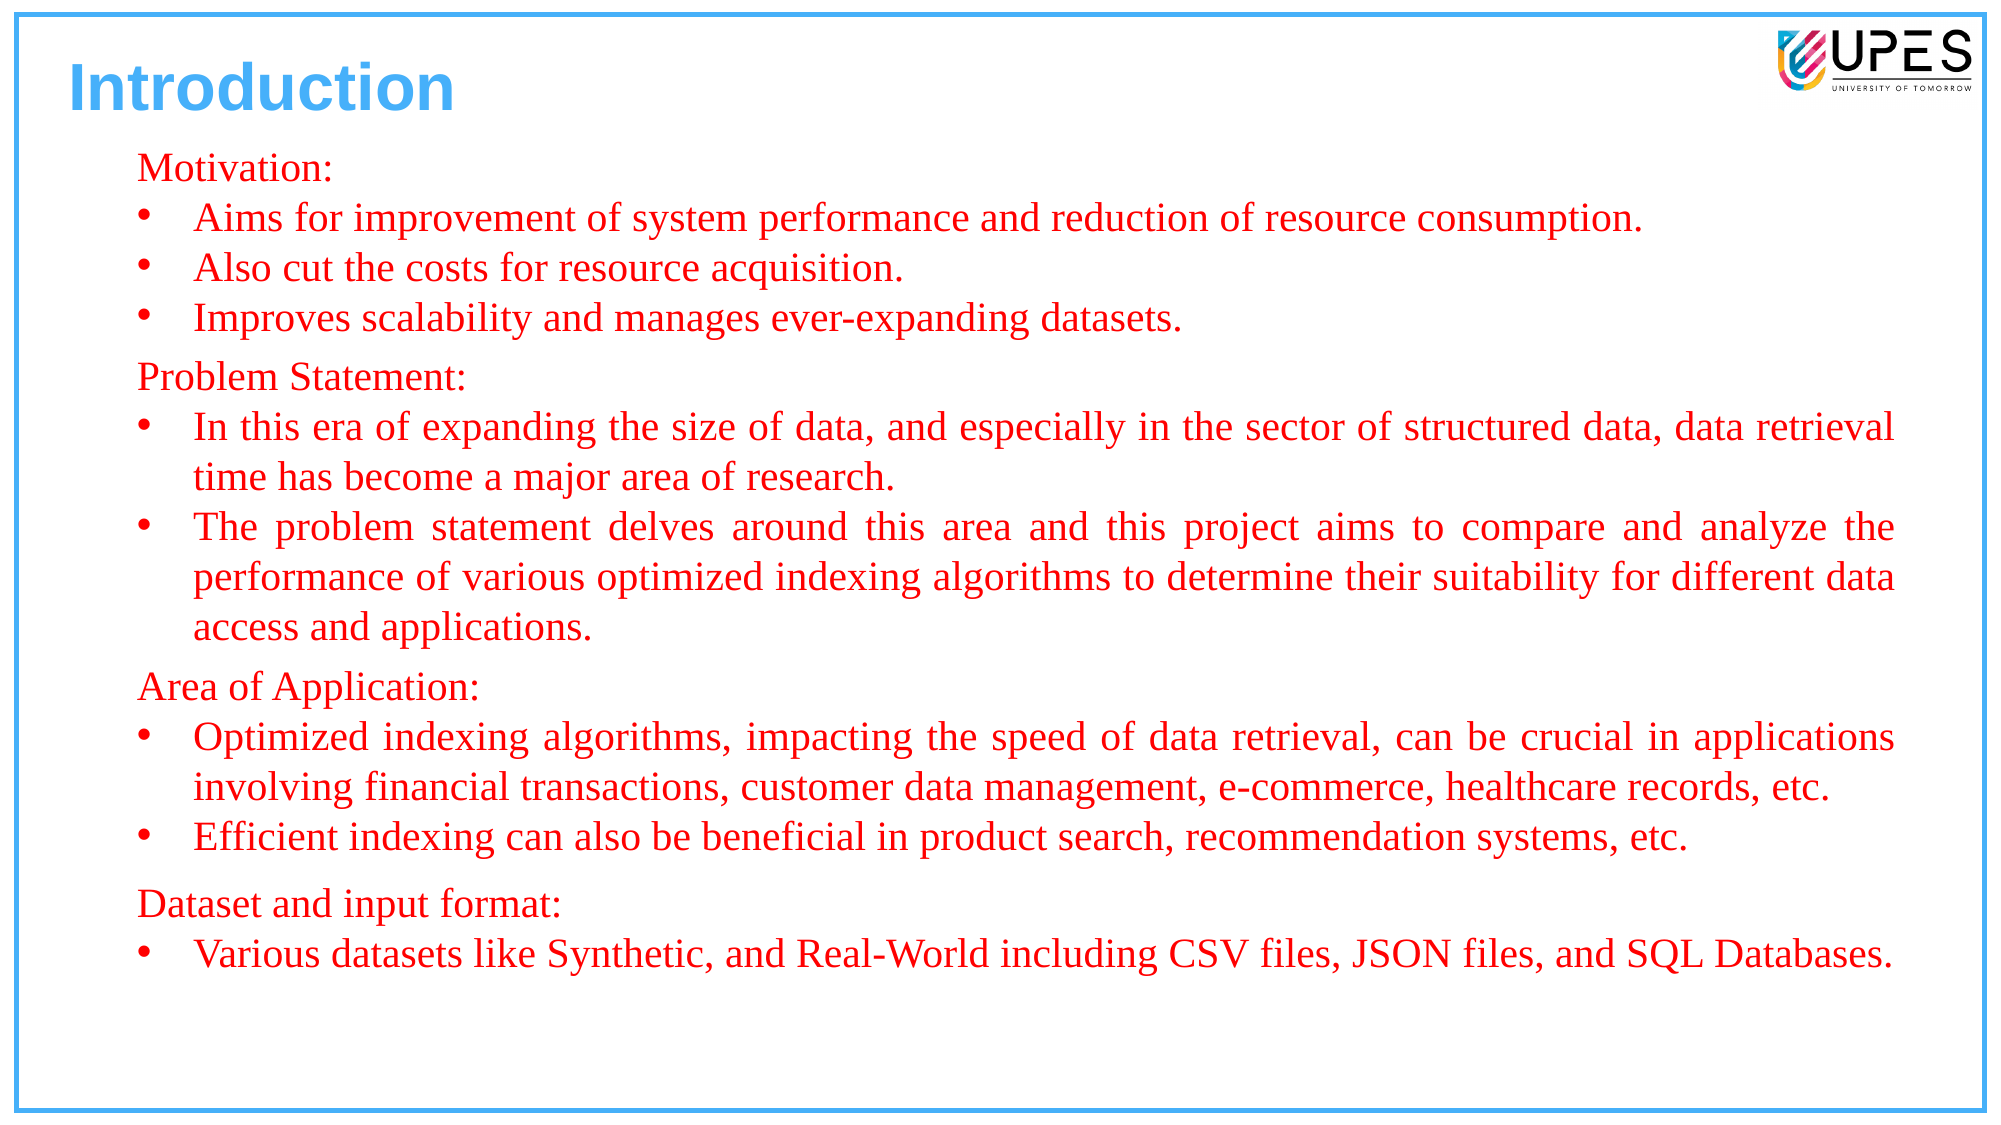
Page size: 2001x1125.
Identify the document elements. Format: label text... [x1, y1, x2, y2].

text_box Area of Application: Optimized indexing algorithms, impacting the speed of data retrieval, can be crucial in applications involving financial transactions, customer data management, e-commerce, healthcare records, etc. Efficient indexing can also be beneficial in product search, recommendation systems, etc. [122, 657, 1912, 867]
text_box Dataset and input format: Various datasets like Synthetic, and Real-World including CSV files, JSON files, and SQL Databases. [122, 868, 1912, 984]
picture [1758, 20, 1978, 110]
text_box Introduction [53, 36, 1289, 132]
text_box Problem Statement: In this era of expanding the size of data, and especially in the sector of structured data, data retrieval time has become a major area of research. The problem statement delves around this area and this project aims to compare and analyze the performance of various optimized indexing algorithms to determine their suitability for different data access and applications. [122, 341, 1912, 657]
text_box Motivation: Aims for improvement of system performance and reduction of resource consumption. Also cut the costs for resource acquisition. Improves scalability and manages ever-expanding datasets. [122, 132, 1912, 341]
